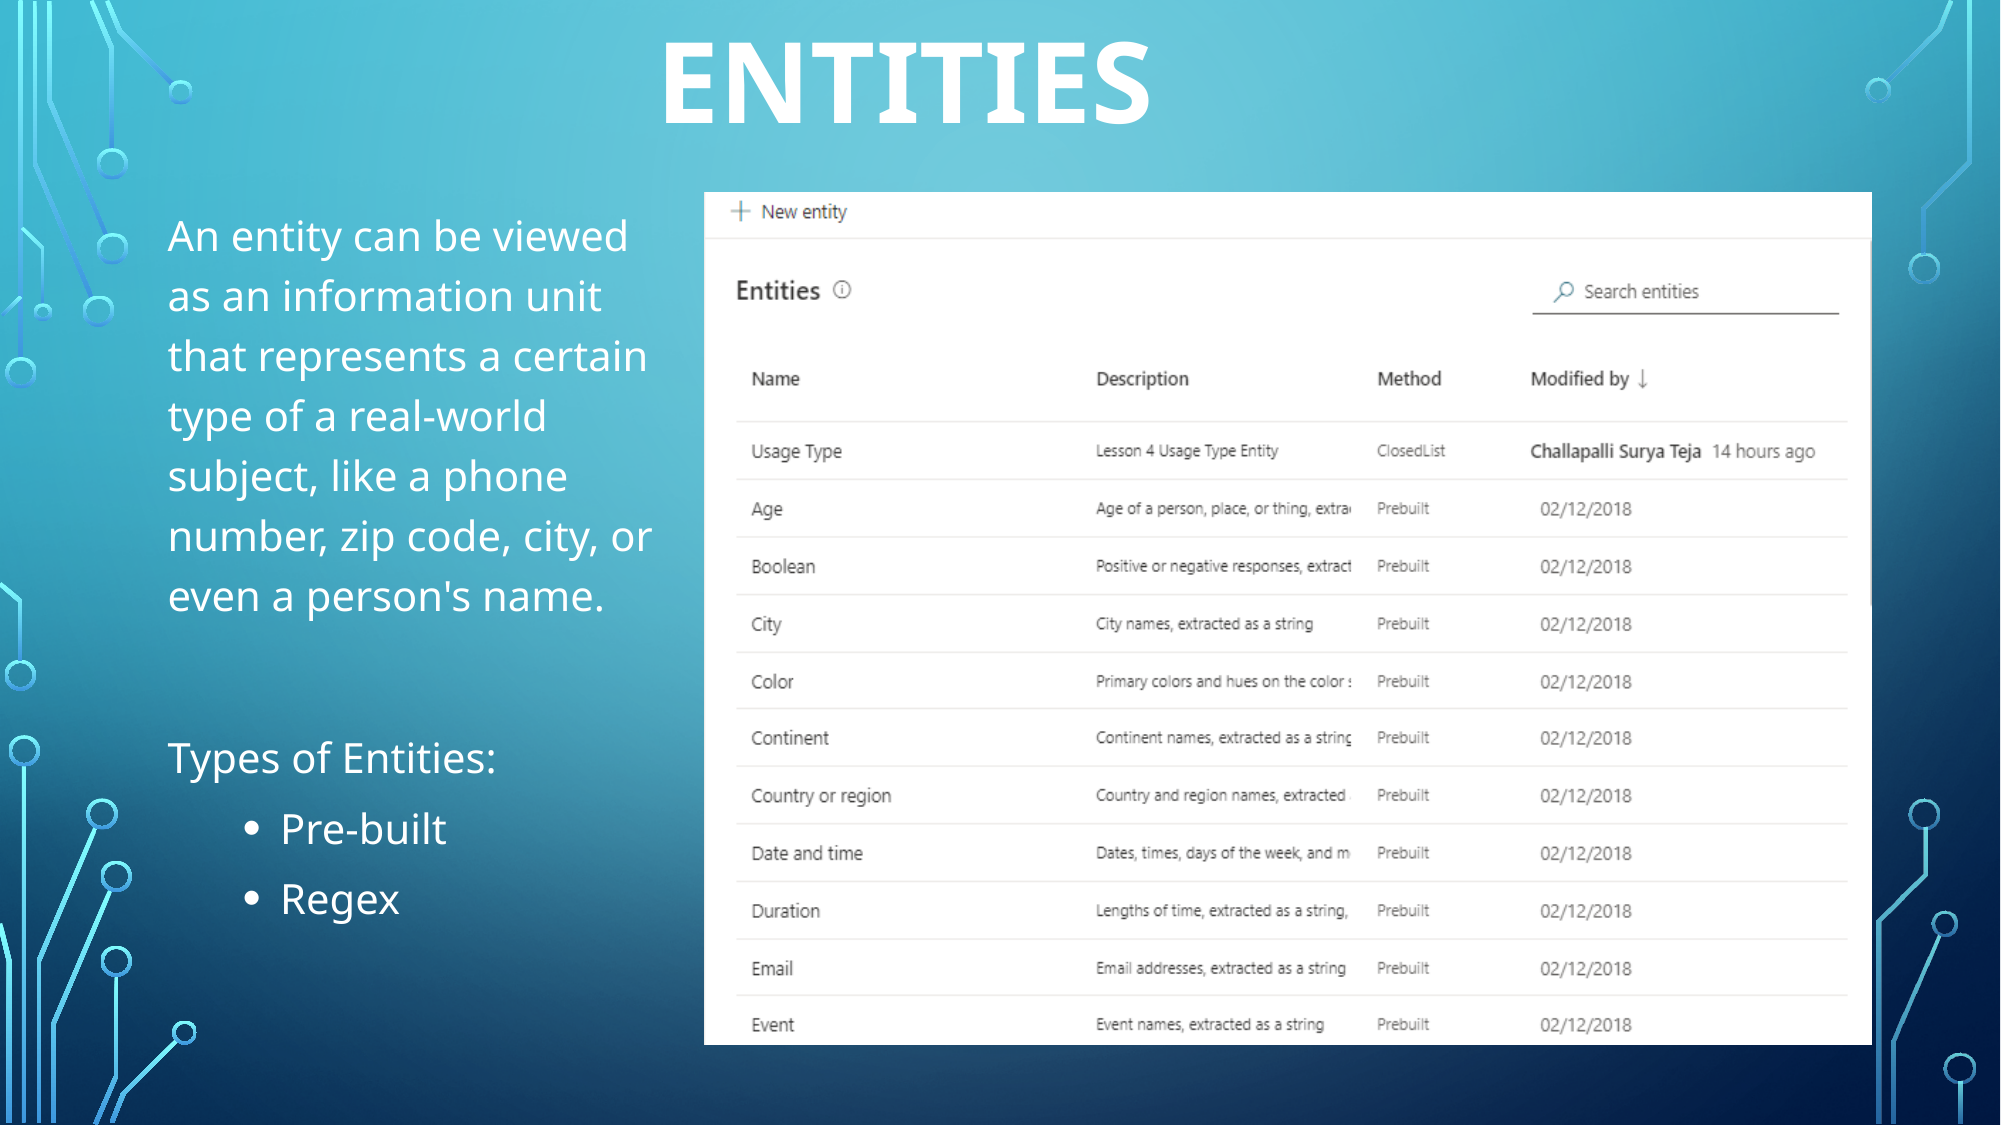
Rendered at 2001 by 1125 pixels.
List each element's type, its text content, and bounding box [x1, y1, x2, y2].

title entities [641, 0, 2000, 209]
list An entity can be viewed as an information unit that represents a certain type of a real-world subject, like a phone number, zip code, city, or even a person's name. Types of Entities: Pre-built Regex [152, 192, 696, 1035]
picture [704, 191, 1873, 1046]
